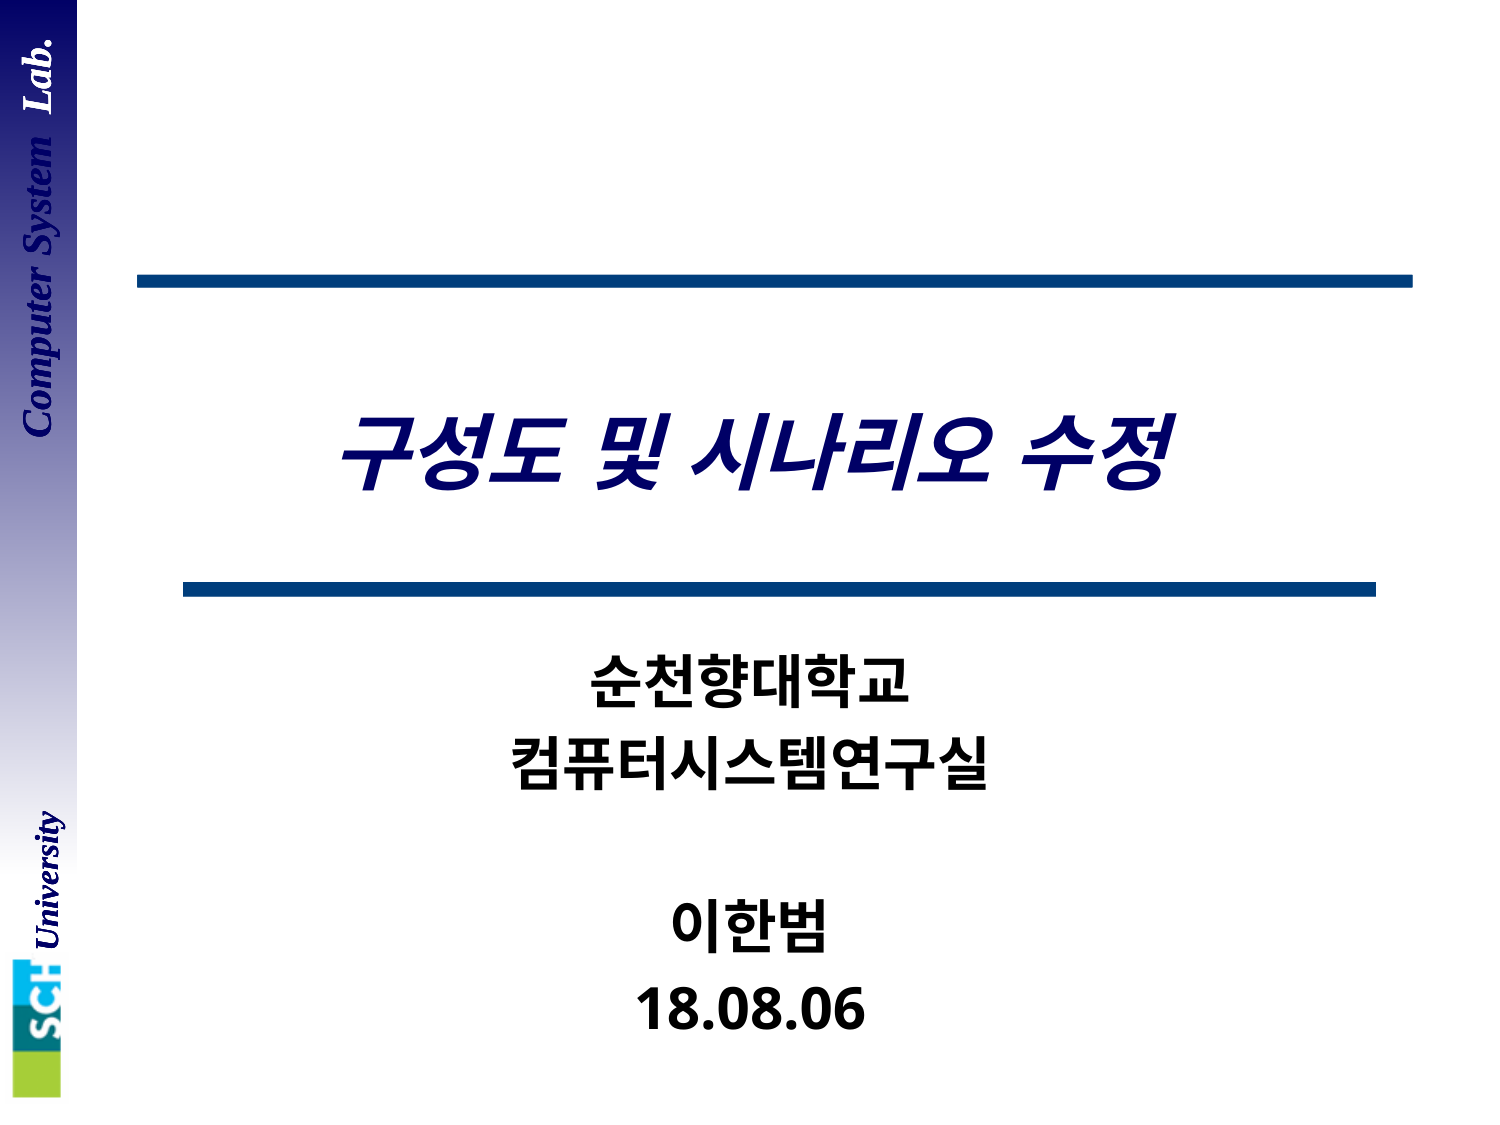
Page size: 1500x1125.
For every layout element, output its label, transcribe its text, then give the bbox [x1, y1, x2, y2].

title 구성도 및 시나리오 수정 [112, 287, 1388, 613]
picture [5, 952, 69, 1104]
subtitle 순천향대학교 컴퓨터시스템연구실 이한범 18.08.06 [224, 637, 1276, 926]
